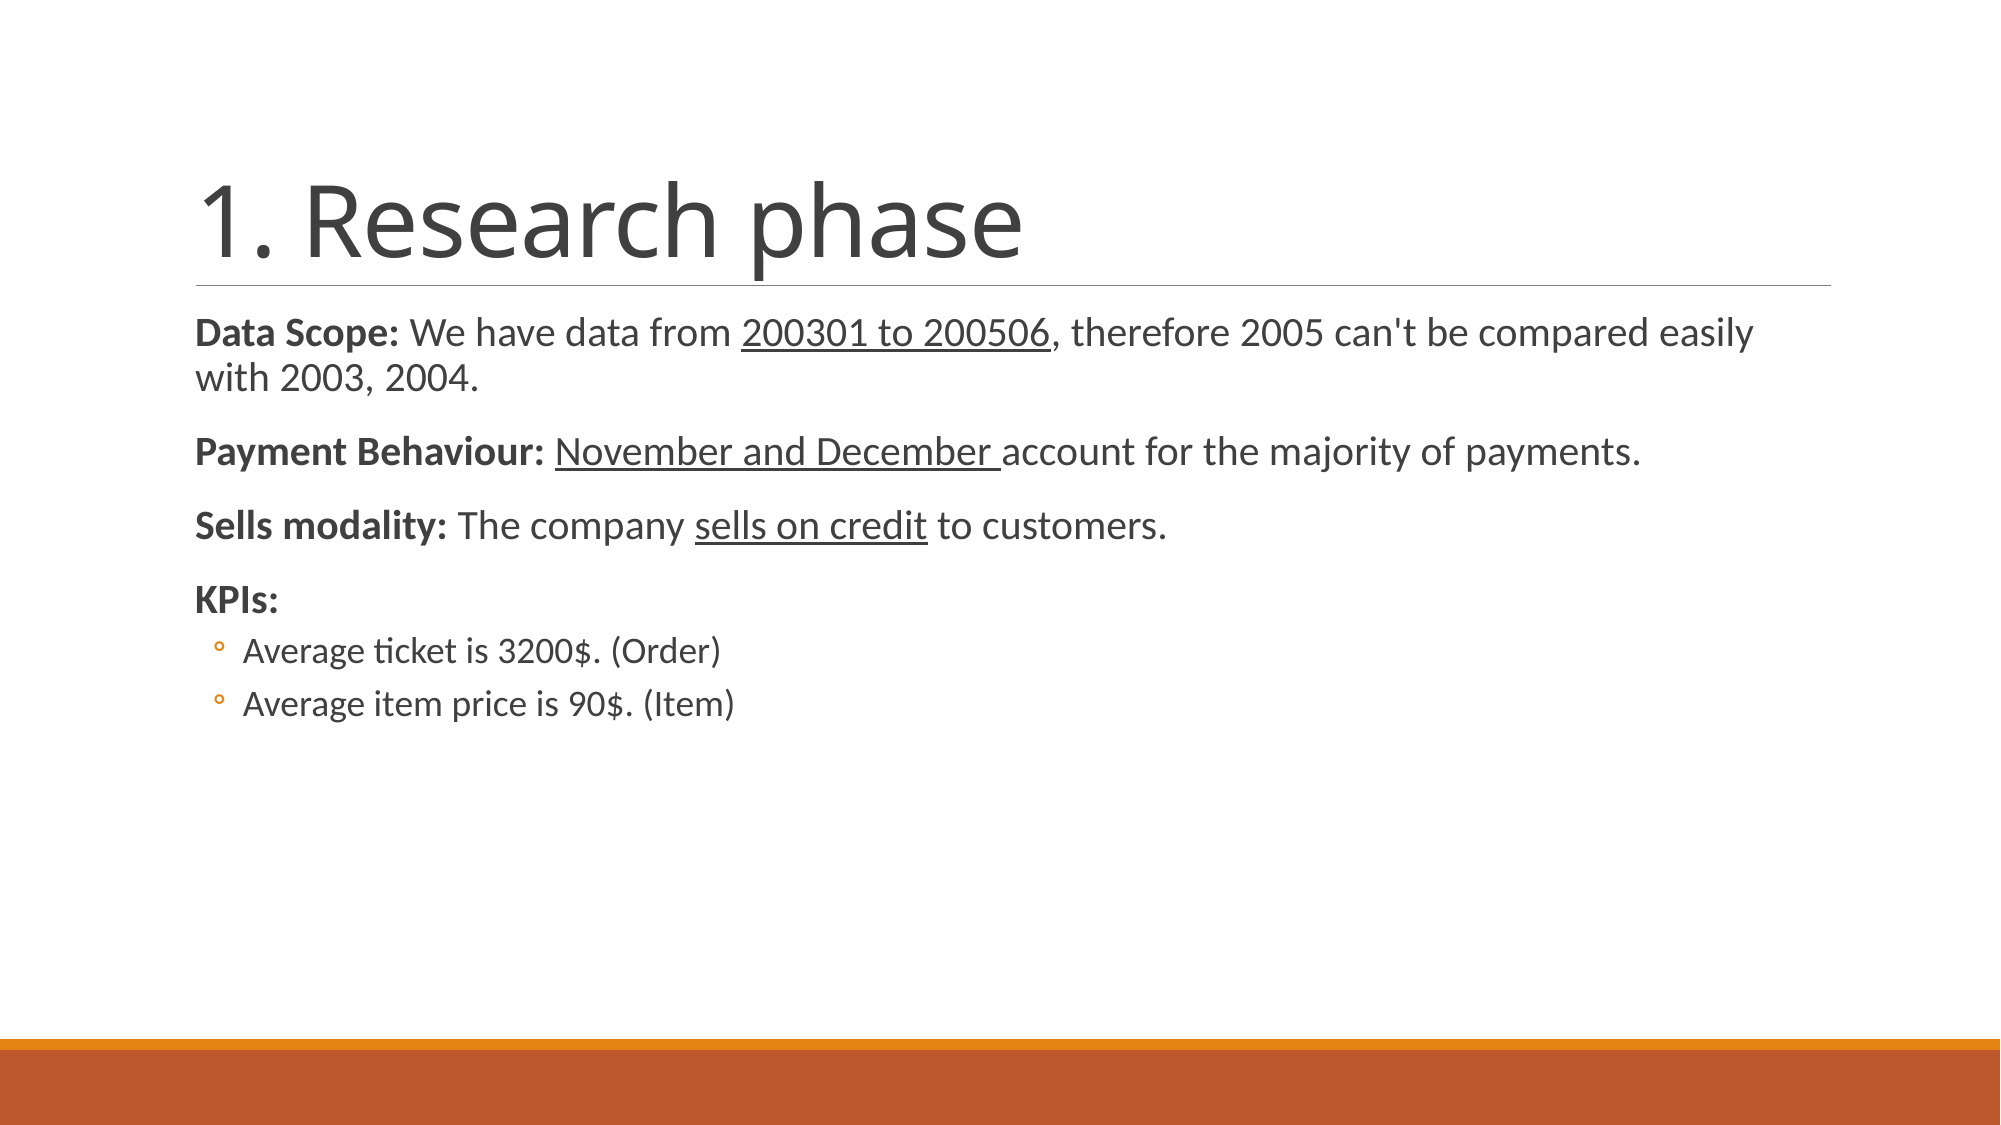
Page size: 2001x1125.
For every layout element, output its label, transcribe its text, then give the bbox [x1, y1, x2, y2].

title 1. Research phase [180, 47, 1830, 285]
list Data Scope: We have data from 200301 to 200506, therefore 2005 can't be compared easily with 2003, 2004. Payment Behaviour: November and December account for the majority of payments. Sells modality: The company sells on credit to customers. KPIs: Average ticket is 3200$. (Order) Average item price is 90$. (Item) [180, 302, 1830, 963]
